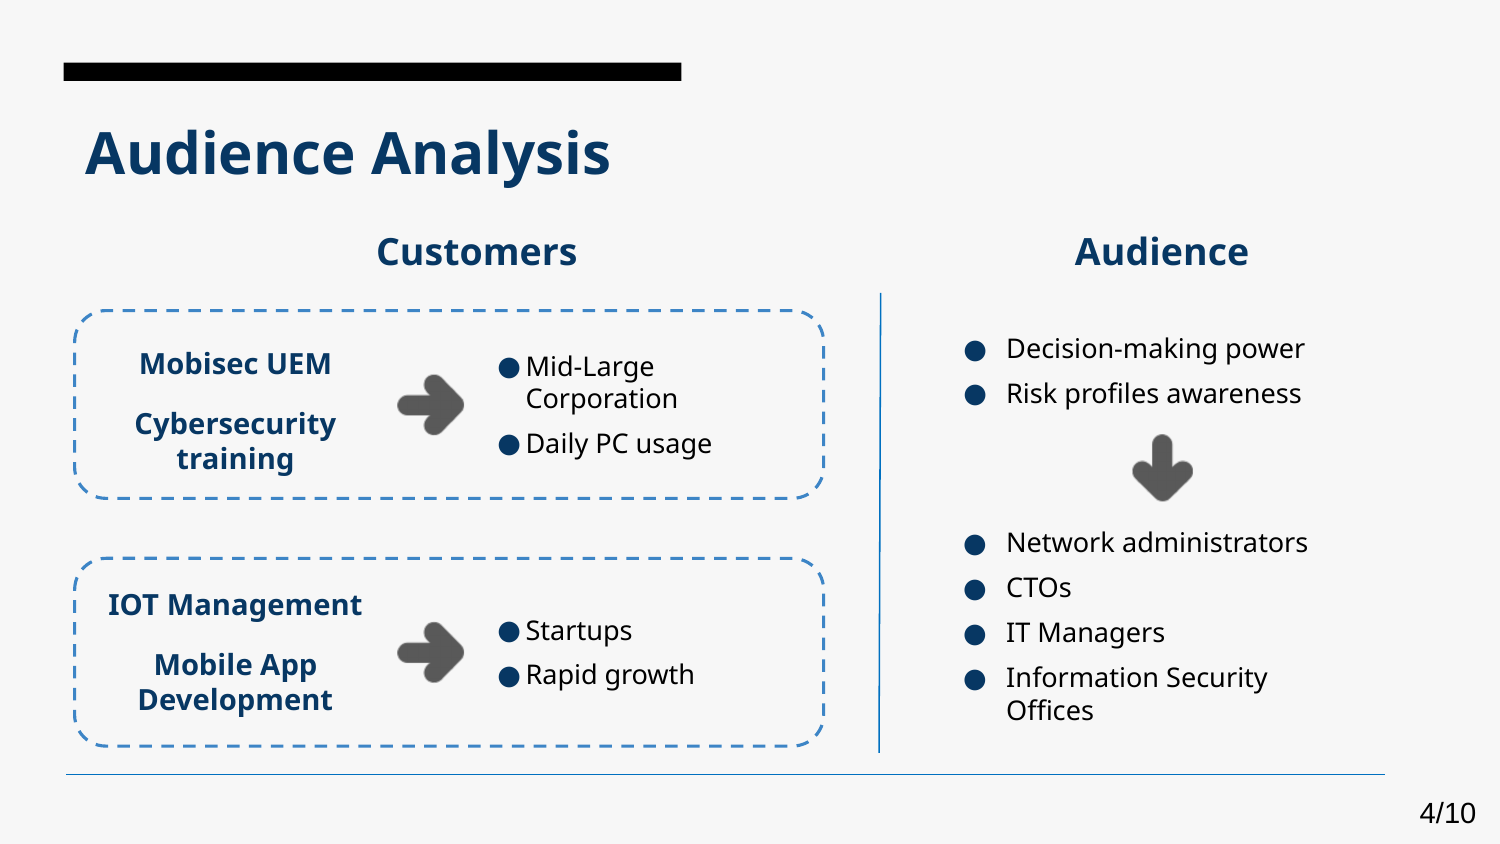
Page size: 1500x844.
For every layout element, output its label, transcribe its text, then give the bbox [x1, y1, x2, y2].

text_box Mid-Large Corporation Daily PC usage [470, 343, 771, 465]
text_box Audience [880, 222, 1444, 279]
text_box Network administrators CTOs IT Managers Information Security Offices [936, 520, 1374, 732]
text_box IOT Management Mobile App Development [74, 580, 397, 722]
picture [397, 370, 465, 439]
picture [151, 590, 269, 724]
text_box Decision-making power Risk profiles awareness [936, 325, 1374, 415]
text_box Mobisec UEM Cybersecurity training [74, 340, 397, 482]
slide_number 4/10 [1349, 789, 1488, 835]
text_box [75, 558, 824, 747]
text_box Customers [74, 222, 879, 279]
text_box Startups Rapid growth [470, 607, 771, 697]
text_box [74, 310, 824, 499]
title Audience Analysis [74, 111, 1319, 178]
picture [397, 617, 465, 687]
picture [1130, 433, 1194, 502]
